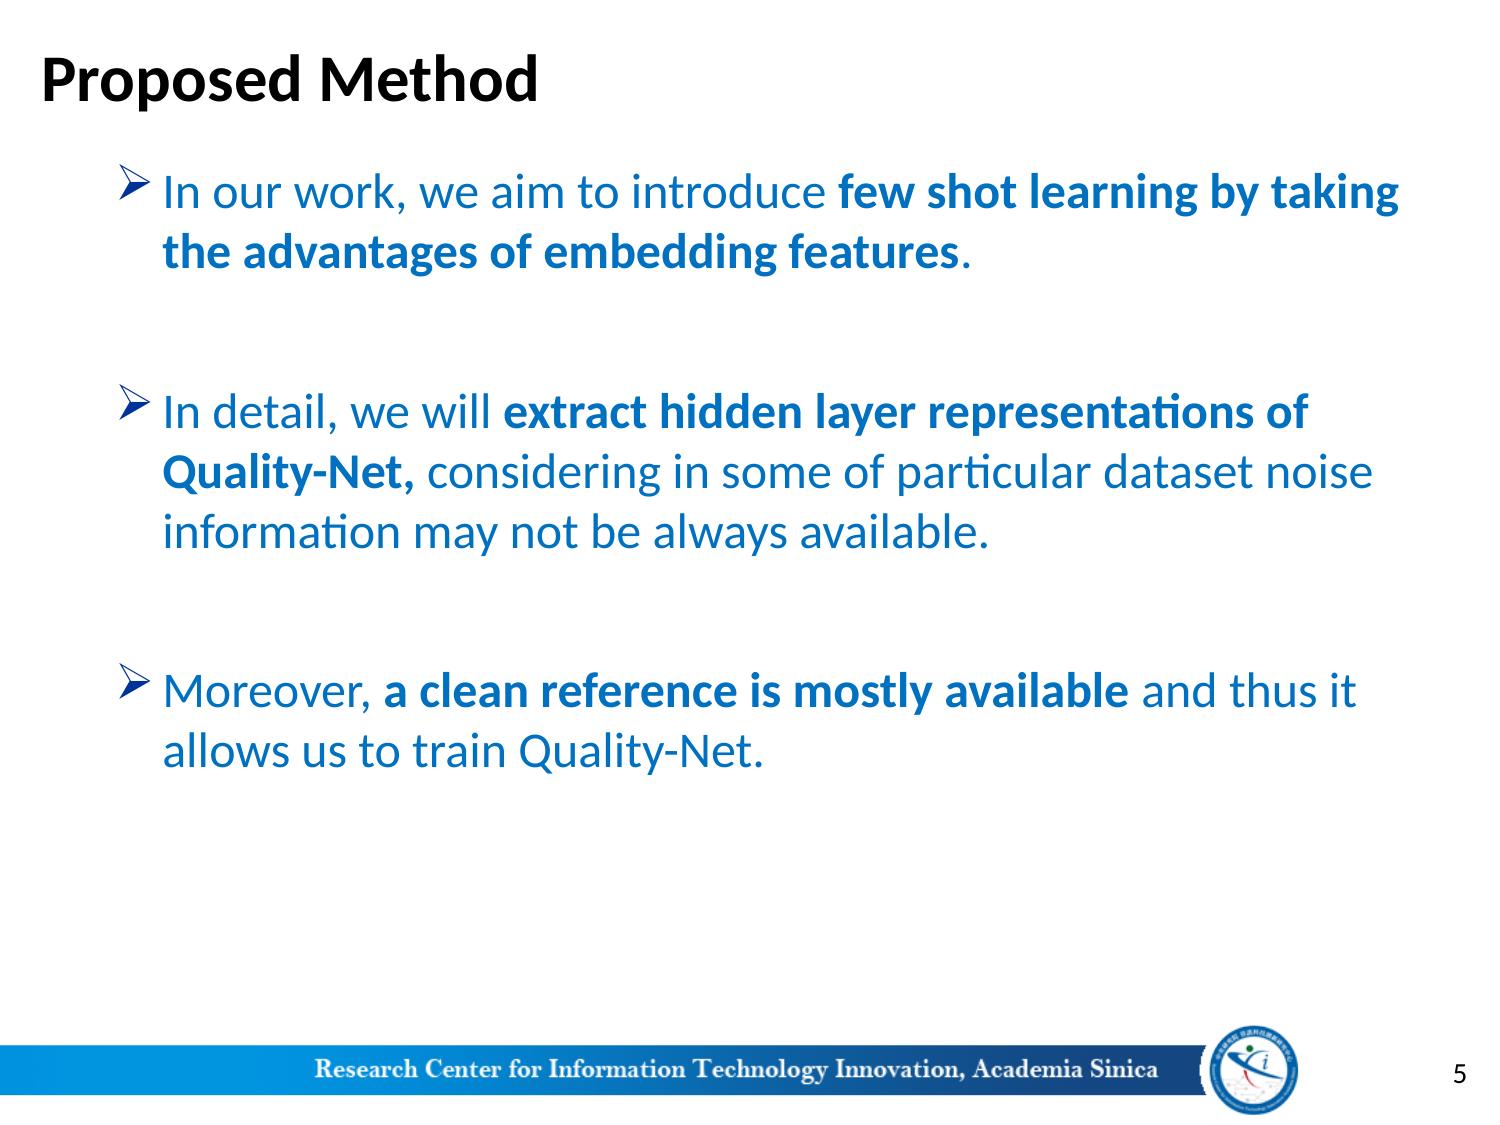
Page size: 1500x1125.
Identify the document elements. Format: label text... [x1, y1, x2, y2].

picture [0, 1020, 1329, 1125]
title Proposed Method [25, 0, 1397, 150]
slide_number 5 [1352, 1046, 1483, 1107]
list In our work, we aim to introduce few shot learning by taking the advantages of embedding features. In detail, we will extract hidden layer representations of Quality-Net, considering in some of particular dataset noise information may not be always available. Moreover, a clean reference is mostly available and thus it allows us to train Quality-Net. [25, 150, 1485, 1014]
